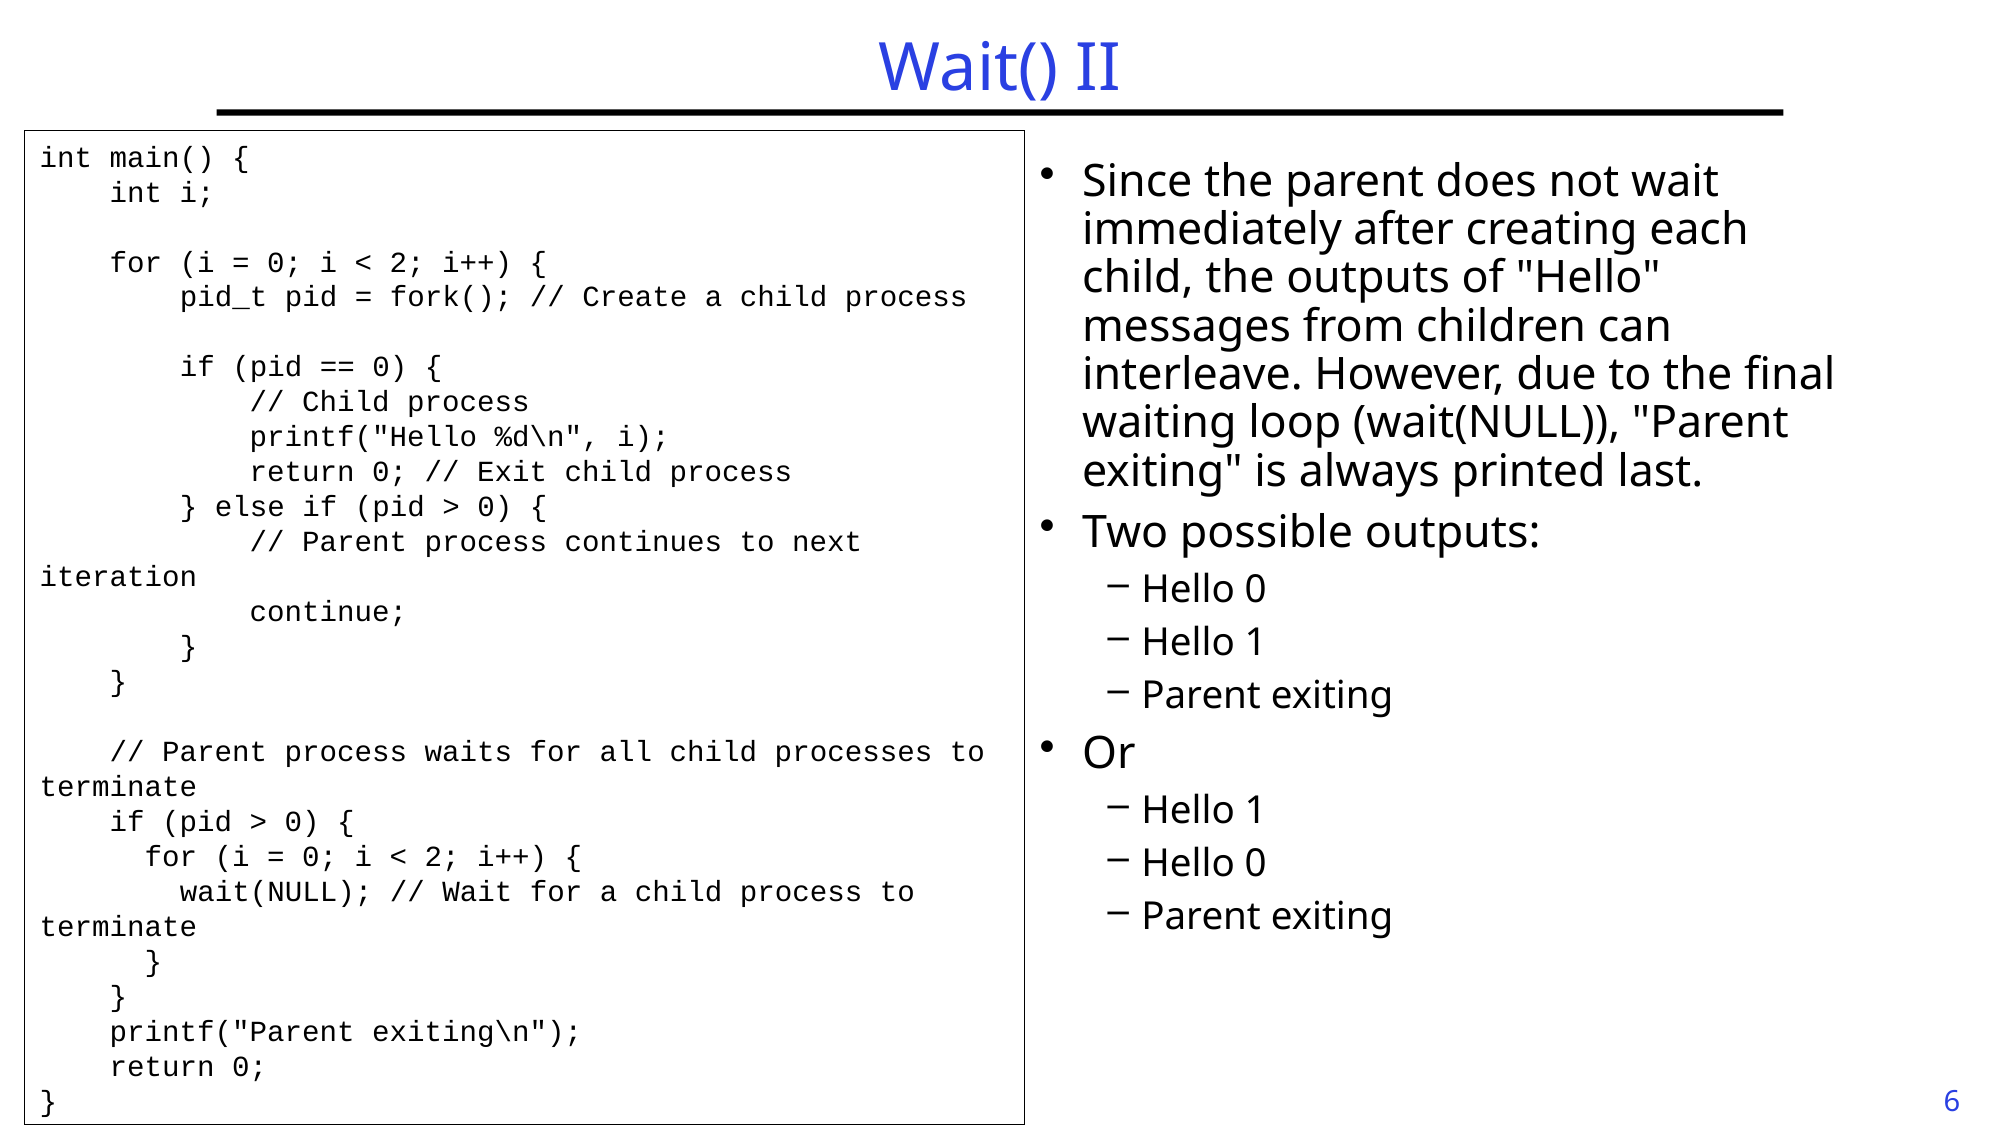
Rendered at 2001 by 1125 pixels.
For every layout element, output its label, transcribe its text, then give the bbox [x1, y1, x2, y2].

list Since the parent does not wait immediately after creating each child, the outputs of "Hello" messages from children can interleave. However, due to the final waiting loop (wait(NULL)), "Parent exiting" is always printed last. Two possible outputs: Hello 0 Hello 1 Parent exiting Or Hello 1 Hello 0 Parent exiting [1025, 149, 1867, 988]
title Wait() II [216, 24, 1784, 113]
text_box int main() { int i; for (i = 0; i < 2; i++) { pid_t pid = fork(); // Create a child process if (pid == 0) { // Child process printf("Hello %d\n", i); return 0; // Exit child process } else if (pid > 0) { // Parent process continues to next iteration continue; } } // Parent process waits for all child processes to terminate if (pid > 0) { for (i = 0; i < 2; i++) { wait(NULL); // Wait for a child process to terminate } } printf("Parent exiting\n"); return 0; } [24, 130, 1025, 1125]
